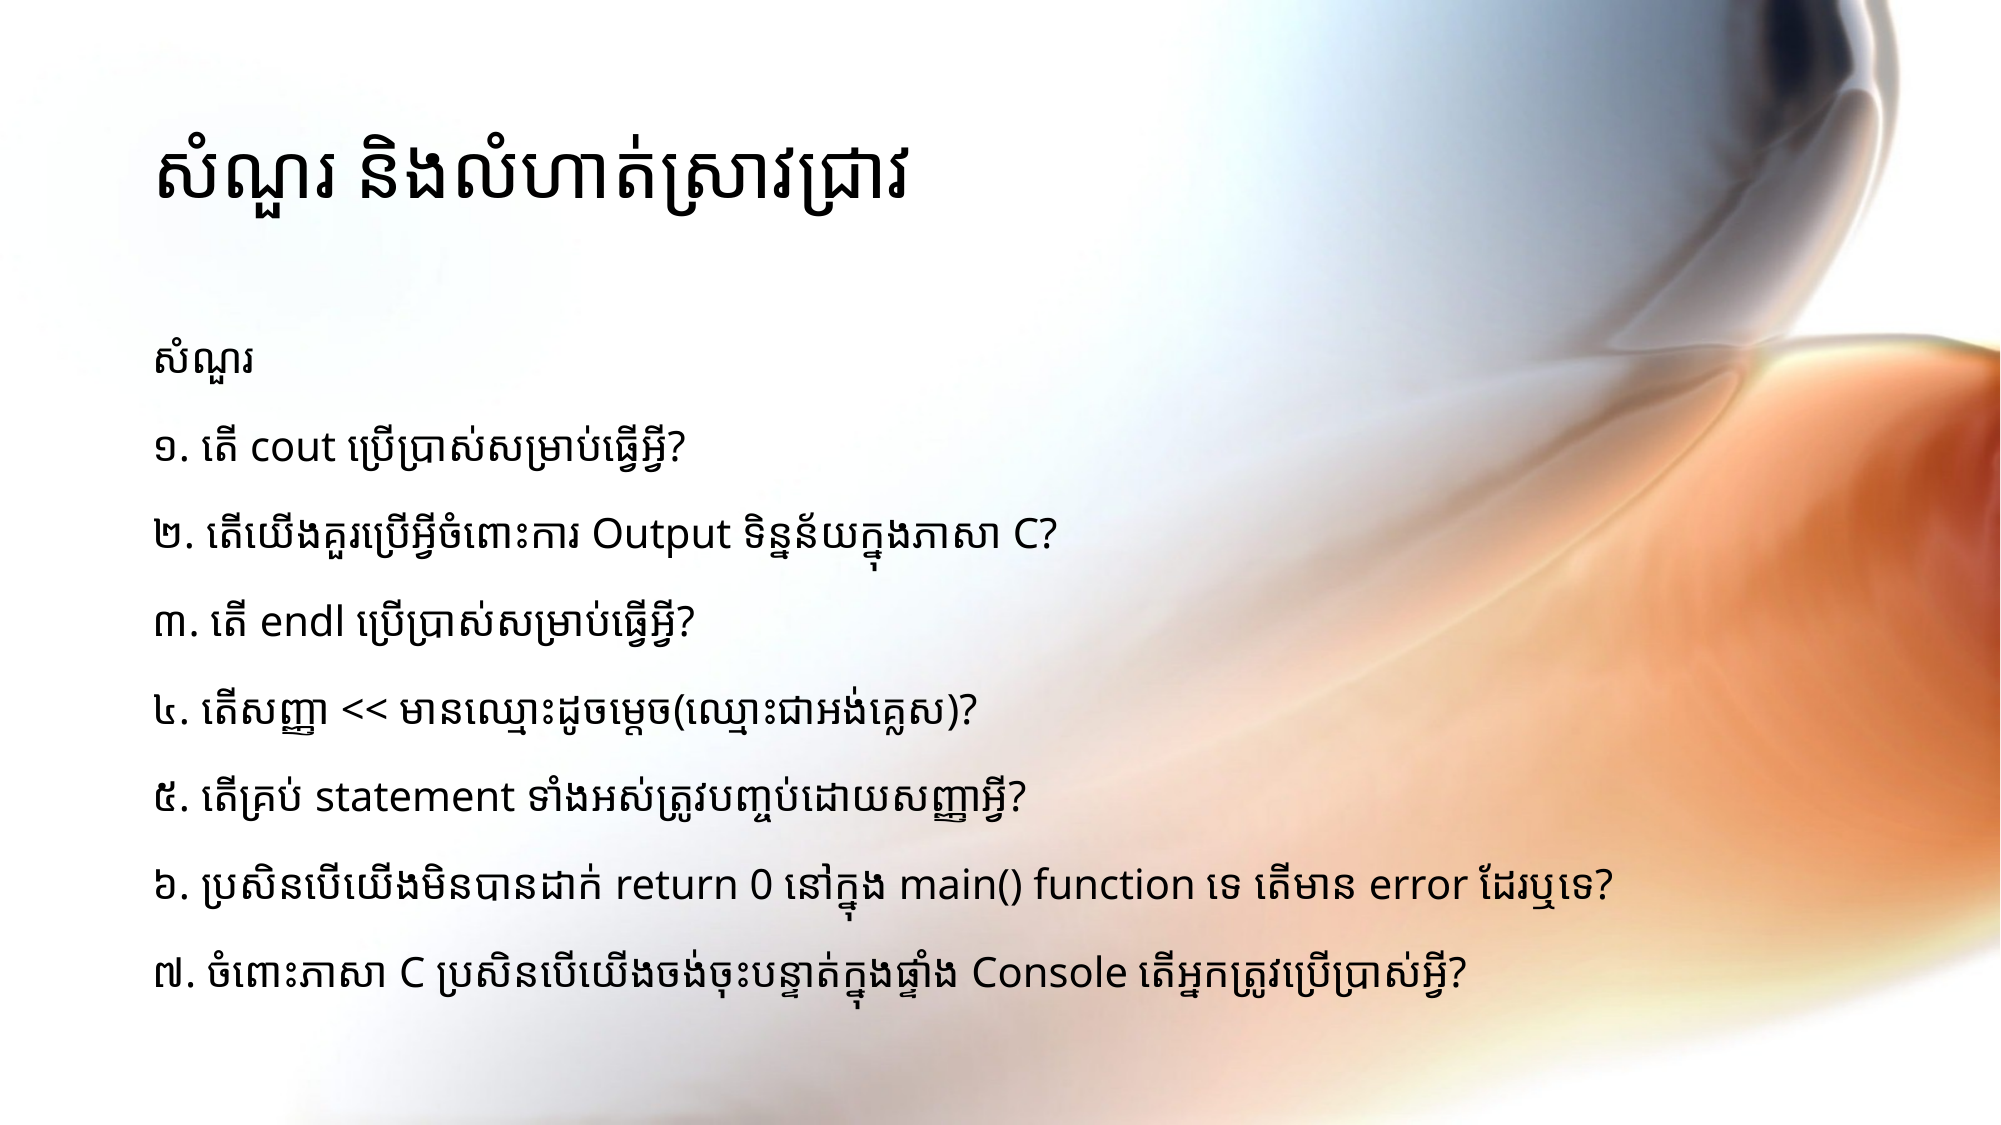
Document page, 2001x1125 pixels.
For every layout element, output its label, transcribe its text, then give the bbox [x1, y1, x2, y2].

title សំណួរ និងលំហាត់ស្រាវជ្រាវ [137, 59, 1863, 278]
list សំណួរ ១. តើ cout ប្រើប្រាស់សម្រាប់ធ្វើអ្វី? ២. តើយើងគួរប្រើអ្វីចំពោះការ Output ទិន្នន័យក្នុងភាសា C? ៣. តើ endl ប្រើប្រាស់សម្រាប់ធ្វើអ្វី? ៤. តើសញ្ញា << មានឈ្មោះដូចម្តេច(ឈ្មោះជាអង់គ្លេស)? ៥. តើគ្រប់ statement ទាំងអស់ត្រូវបញ្ចប់ដោយសញ្ញាអ្វី? ៦. ប្រសិនបើយើងមិនបានដាក់ return 0 នៅក្នុង main() function ទេ តើមាន error ដែរឬទេ? ៧. ចំពោះភាសា C ប្រសិនបើយើងចង់ចុះបន្ទាត់ក្នុងផ្ទាំង Console តើអ្នកត្រូវប្រើប្រាស់អ្វី? [137, 299, 1863, 1053]
picture [0, 0, 2001, 1125]
